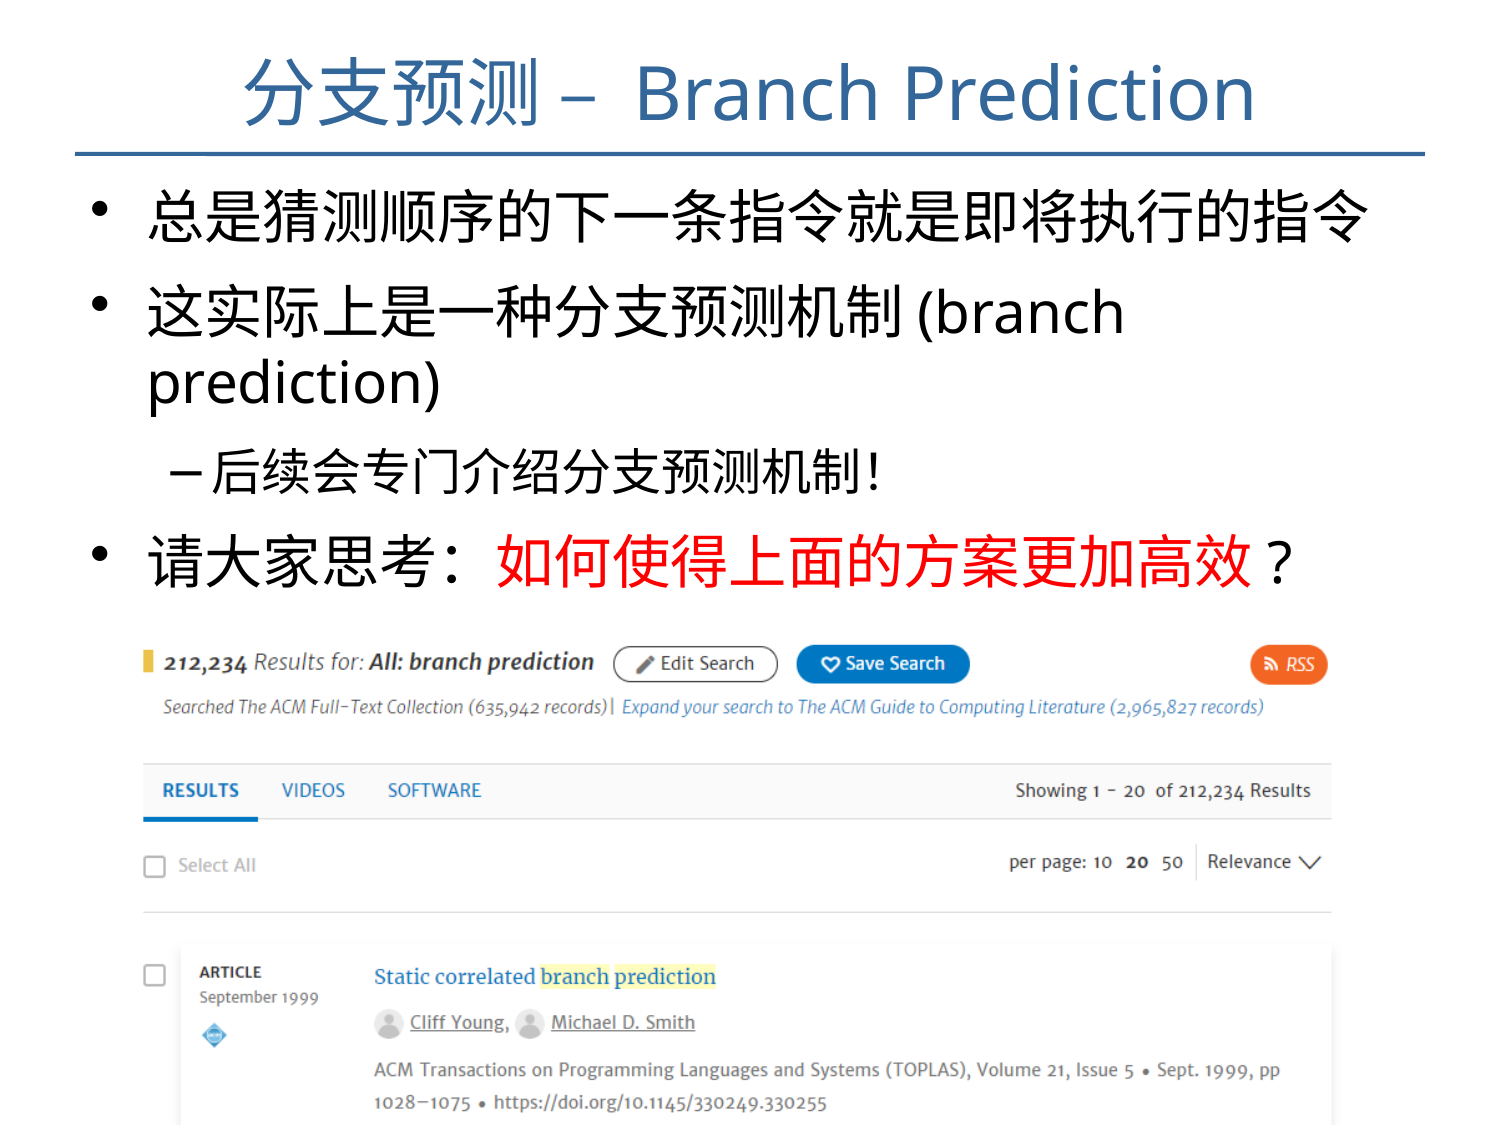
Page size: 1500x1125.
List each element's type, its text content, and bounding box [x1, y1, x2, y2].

list 总是猜测顺序的下一条指令就是即将执行的指令 这实际上是一种分支预测机制(branch prediction) 后续会专门介绍分支预测机制！ 请大家思考：如何使得上面的方案更加高效? [75, 173, 1426, 654]
picture [121, 630, 1379, 1125]
title 分支预测 – Branch Prediction [0, 34, 1500, 147]
